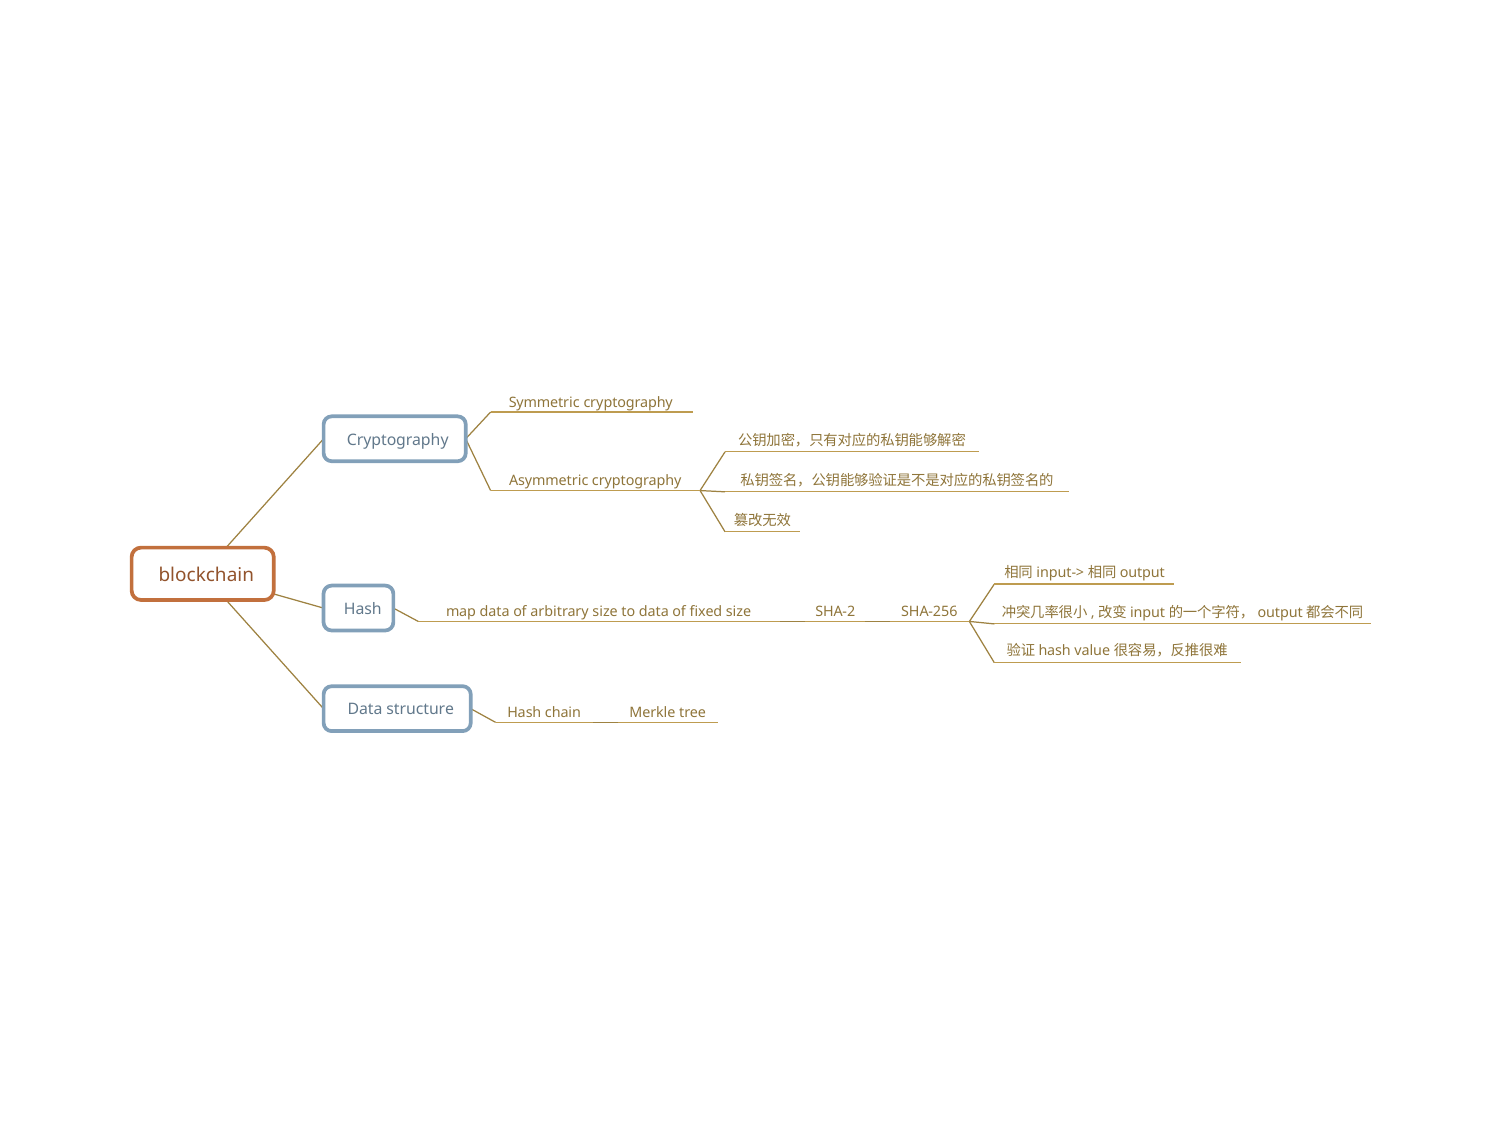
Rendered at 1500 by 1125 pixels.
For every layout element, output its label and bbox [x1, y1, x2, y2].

text_box [127, 385, 1373, 740]
